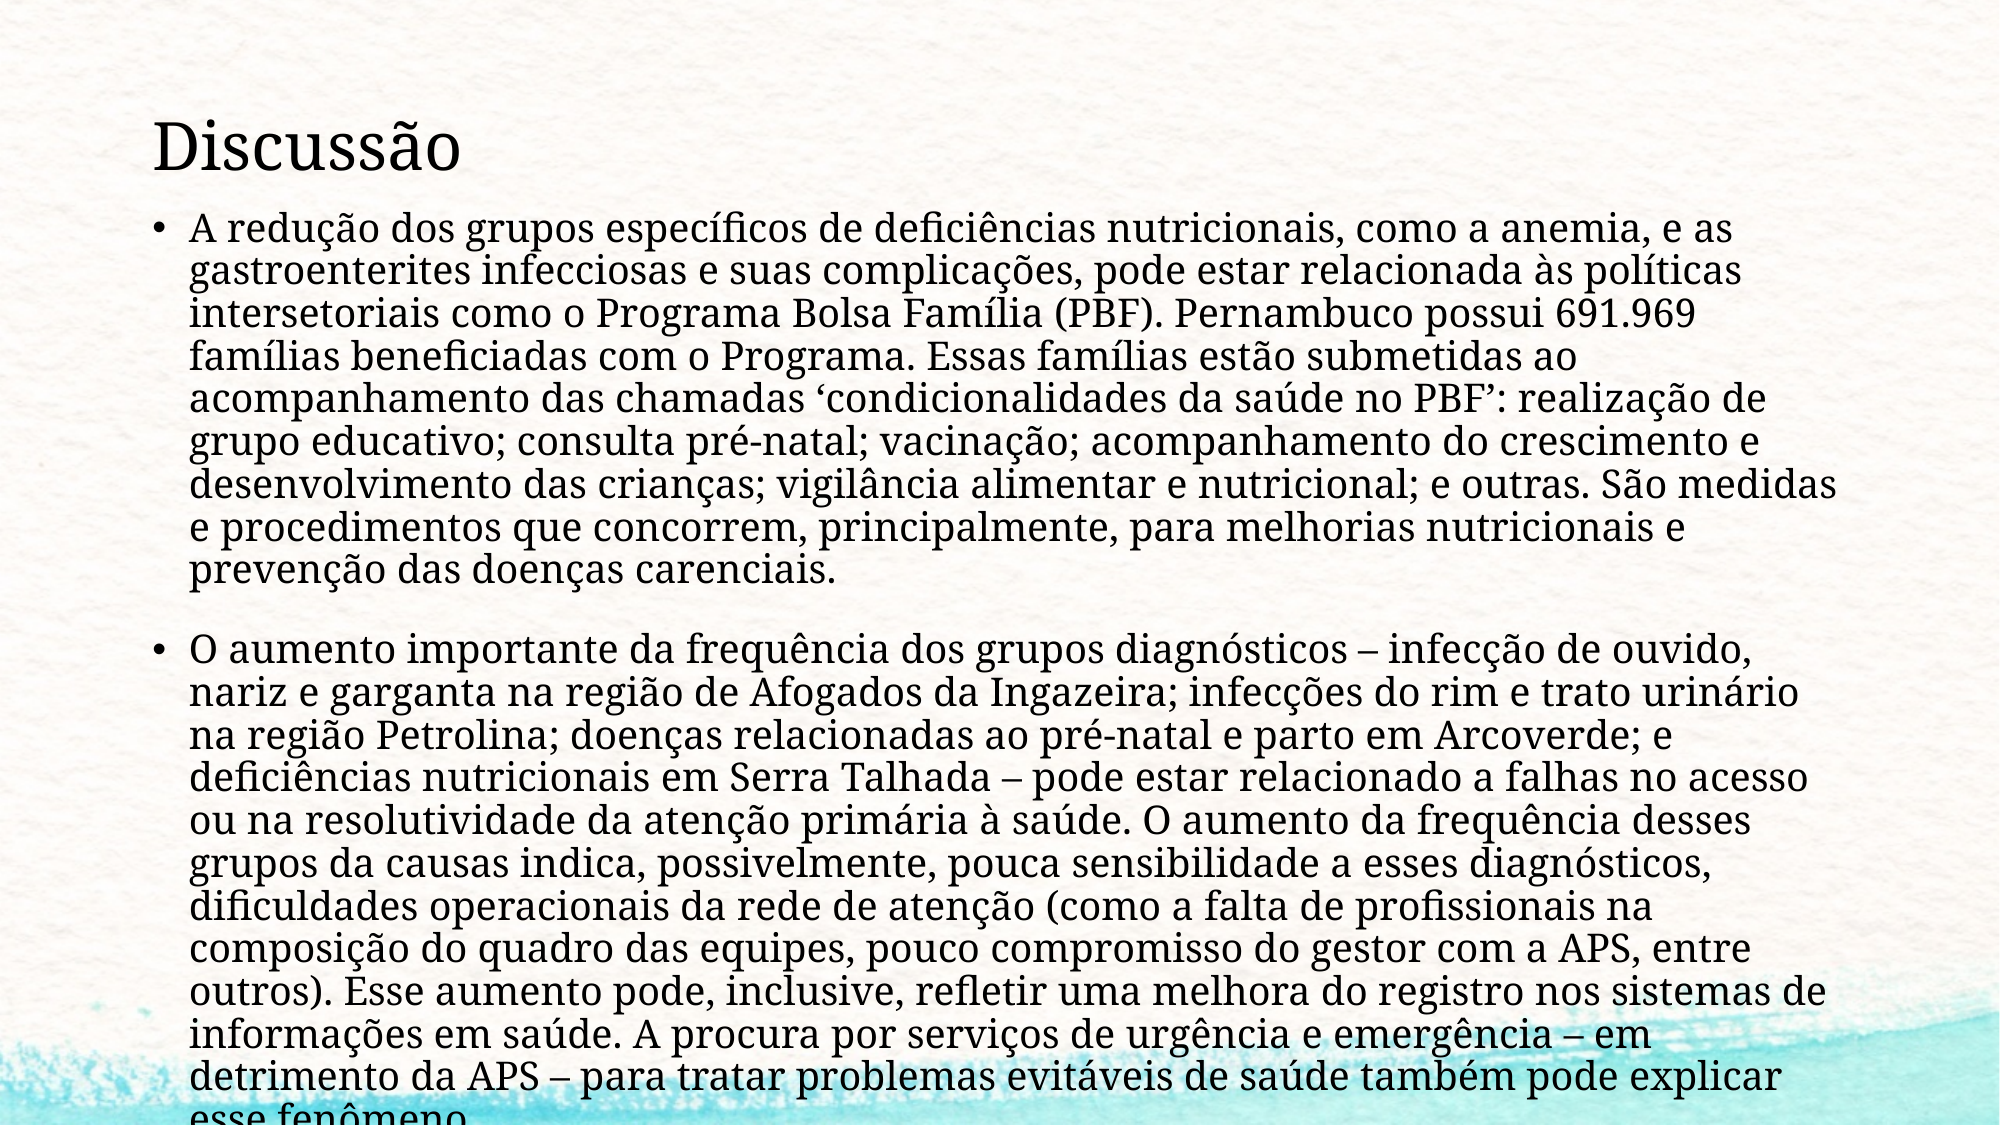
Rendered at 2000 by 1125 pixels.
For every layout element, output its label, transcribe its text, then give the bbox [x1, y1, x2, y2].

picture [0, 0, 2000, 1125]
list A redução dos grupos específicos de deficiências nutricionais, como a anemia, e as gastroenterites infecciosas e suas complicações, pode estar relacionada às políticas intersetoriais como o Programa Bolsa Família (PBF). Pernambuco possui 691.969 famílias beneficiadas com o Programa. Essas famílias estão submetidas ao acompanhamento das chamadas ‘condicionalidades da saúde no PBF’: realização de grupo educativo; consulta pré-natal; vacinação; acompanhamento do crescimento e desenvolvimento das crianças; vigilância alimentar e nutricional; e outras. São medidas e procedimentos que concorrem, principalmente, para melhorias nutricionais e prevenção das doenças carenciais. O aumento importante da frequência dos grupos diagnósticos – infecção de ouvido, nariz e garganta na região de Afogados da Ingazeira; infecções do rim e trato urinário na região Petrolina; doenças relacionadas ao pré-natal e parto em Arcoverde; e deficiências nutricionais em Serra Talhada – pode estar relacionado a falhas no acesso ou na resolutividade da atenção primária à saúde. O aumento da frequência desses grupos da causas indica, possivelmente, pouca sensibilidade a esses diagnósticos, dificuldades operacionais da rede de atenção (como a falta de profissionais na composição do quadro das equipes, pouco compromisso do gestor com a APS, entre outros). Esse aumento pode, inclusive, refletir uma melhora do registro nos sistemas de informações em saúde. A procura por serviços de urgência e emergência – em detrimento da APS – para tratar problemas evitáveis de saúde também pode explicar esse fenômeno. [137, 224, 1863, 1125]
title Discussão [137, 4, 1863, 193]
